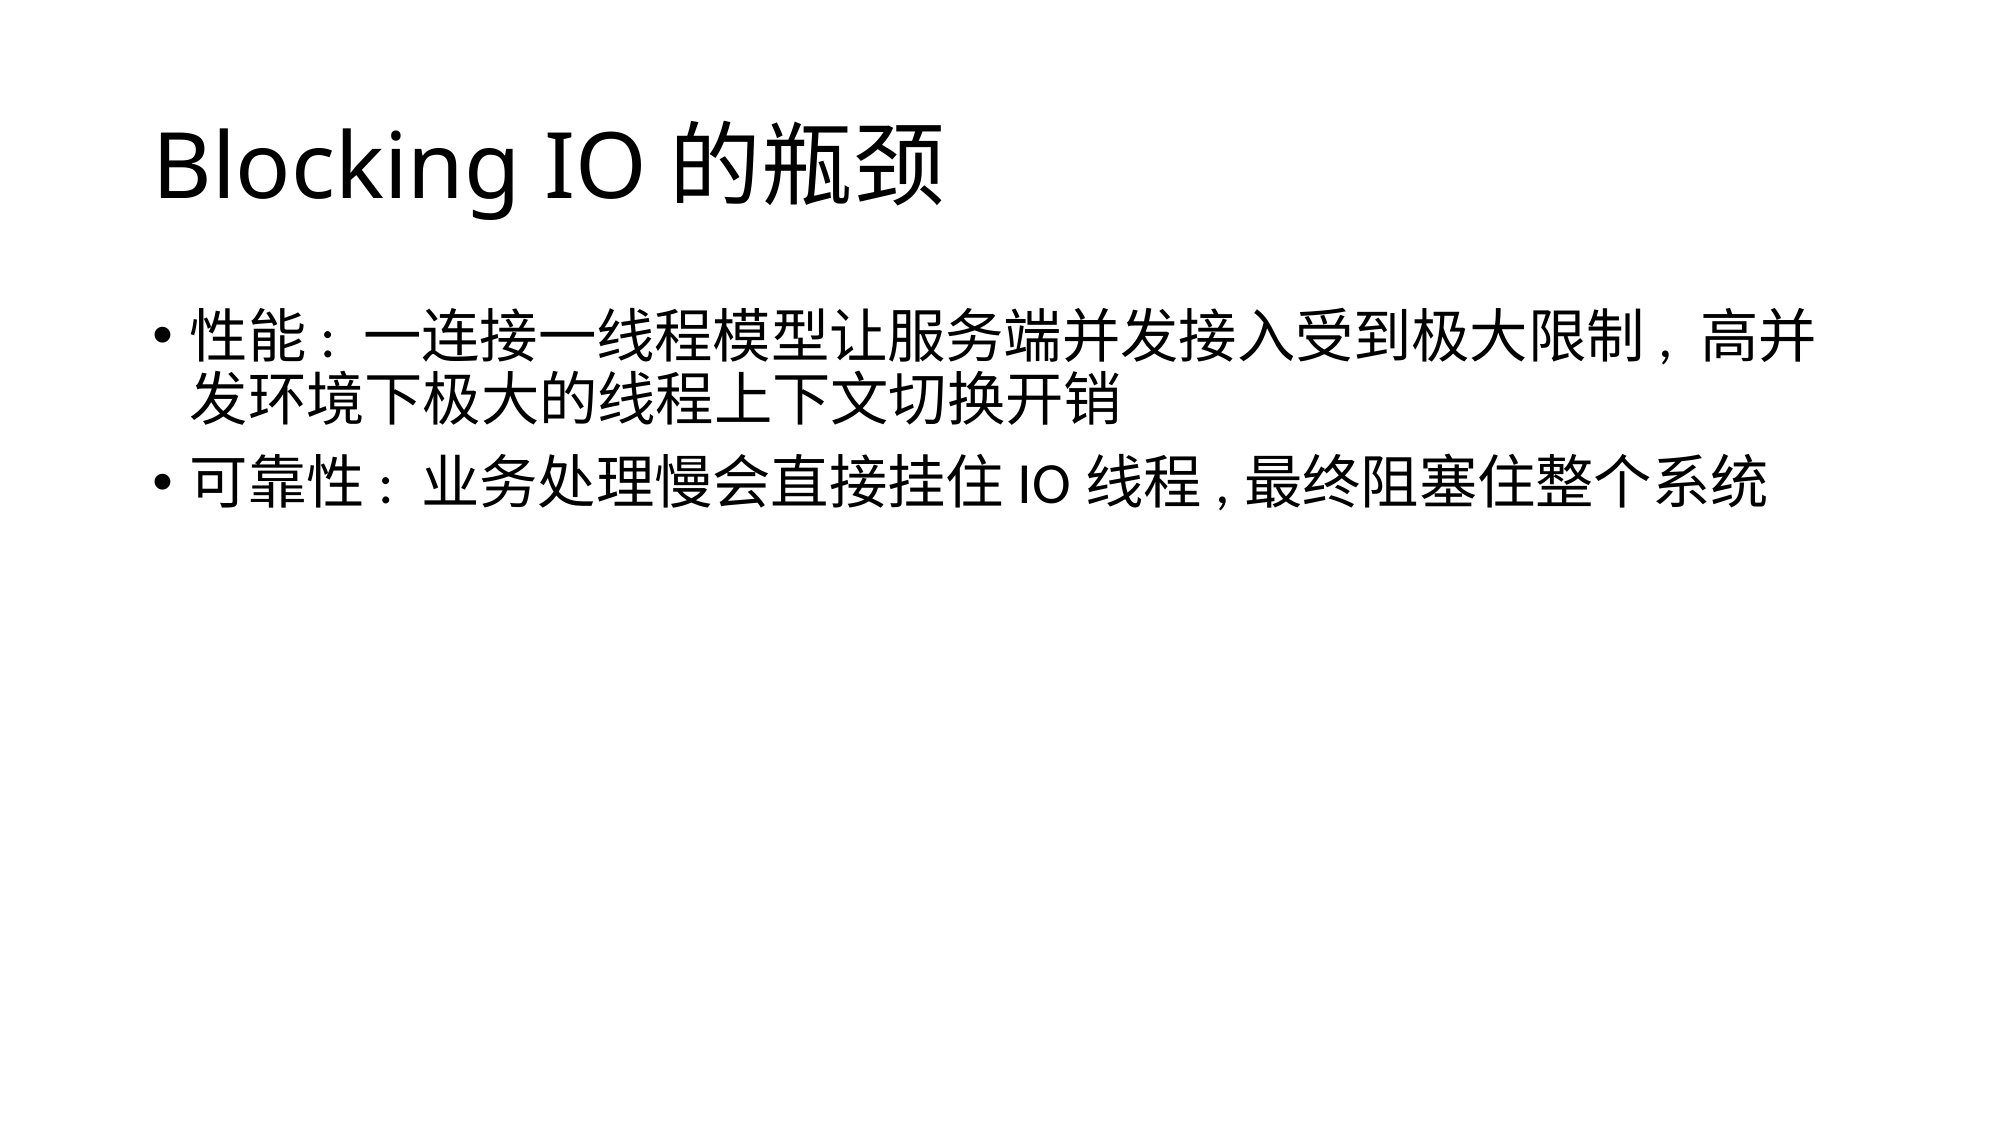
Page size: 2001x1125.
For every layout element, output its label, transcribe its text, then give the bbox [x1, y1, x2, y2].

list 性能: ⼀连接⼀线程模型让服务端并发接⼊受到极⼤限制, ⾼并发环境下极⼤的线程上下⽂切换开销 可靠性: 业务处理慢会直接挂住IO线程,最终阻塞住整个系统 [137, 299, 1863, 1014]
title Blocking IO的瓶颈 [137, 59, 1863, 278]
